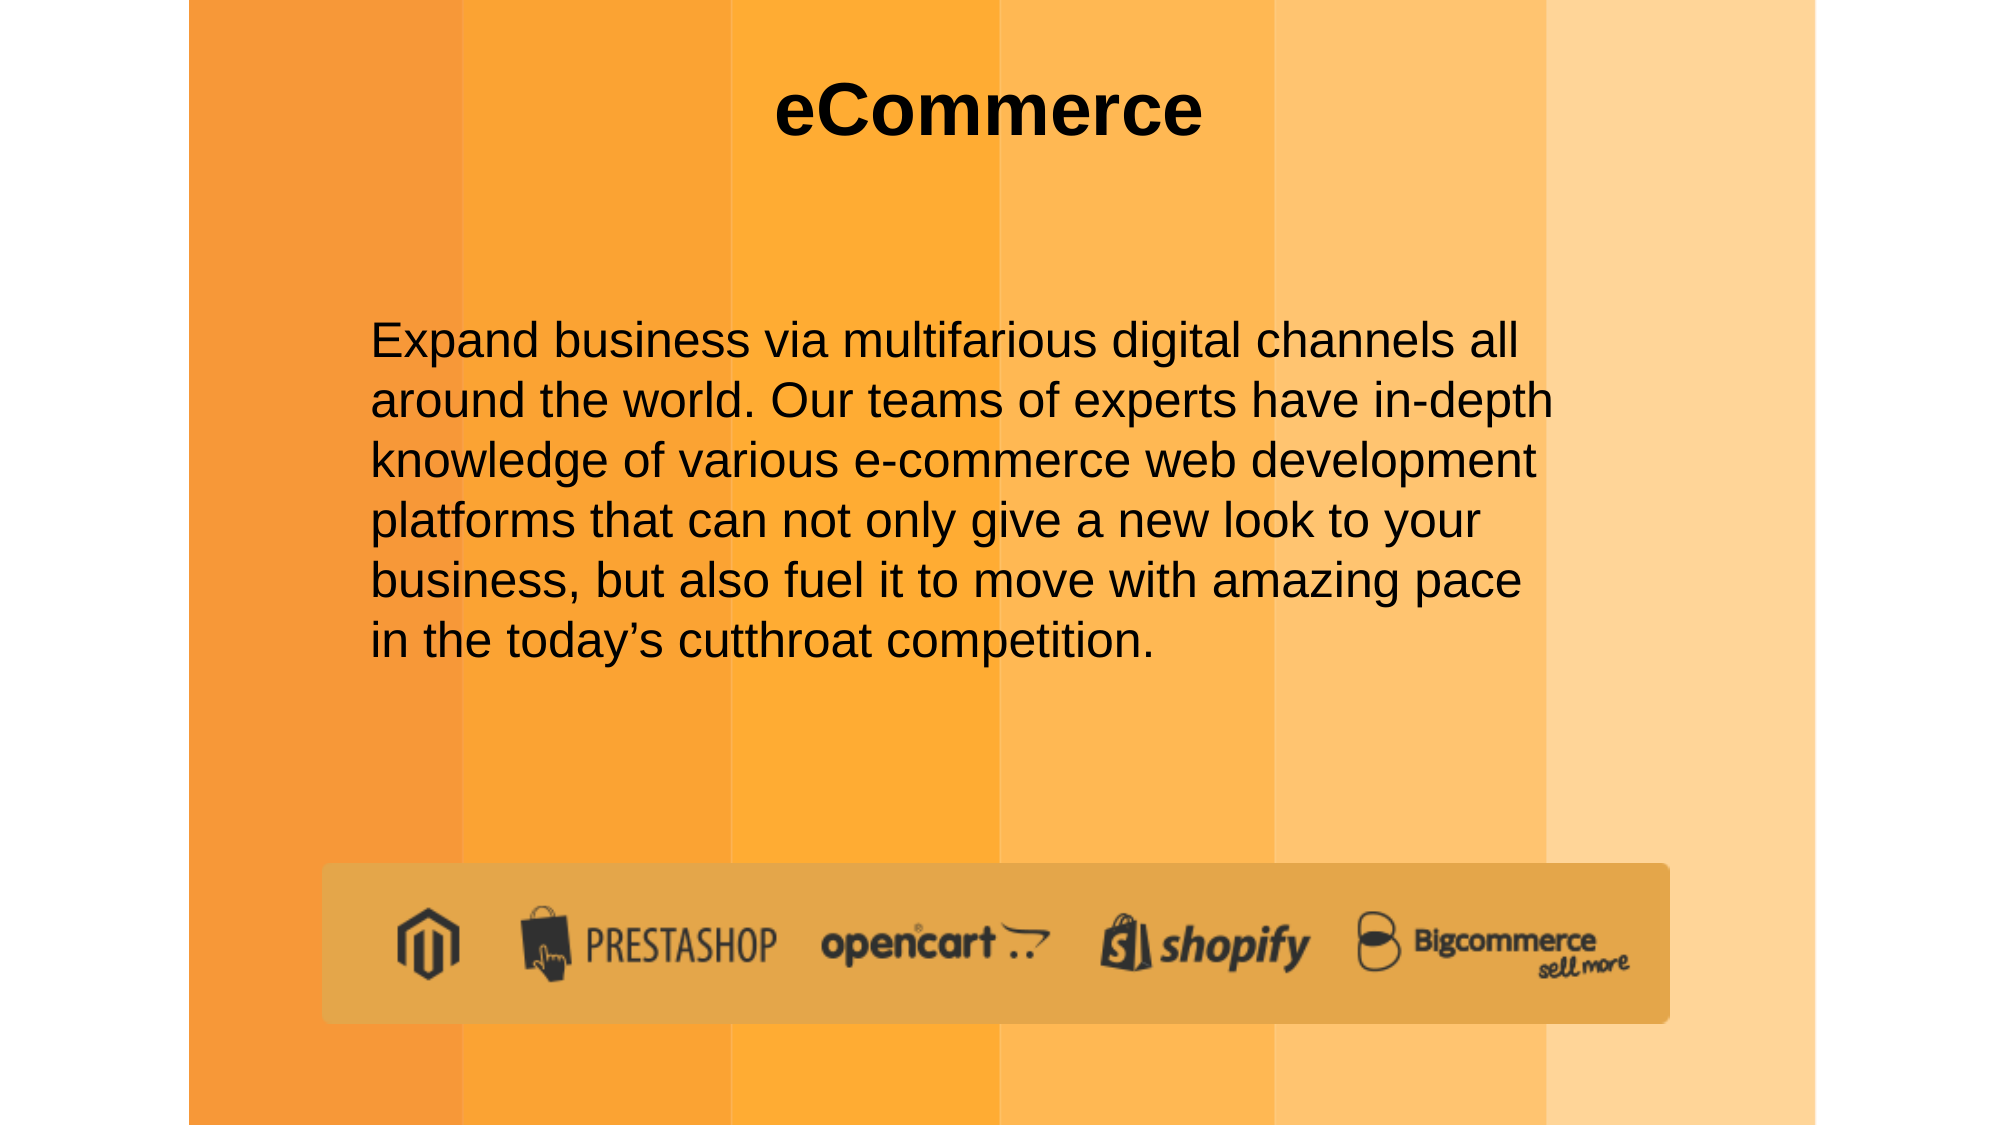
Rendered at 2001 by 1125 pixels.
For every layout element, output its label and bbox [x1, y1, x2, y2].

list [189, 0, 1817, 1125]
picture [322, 863, 1670, 1024]
